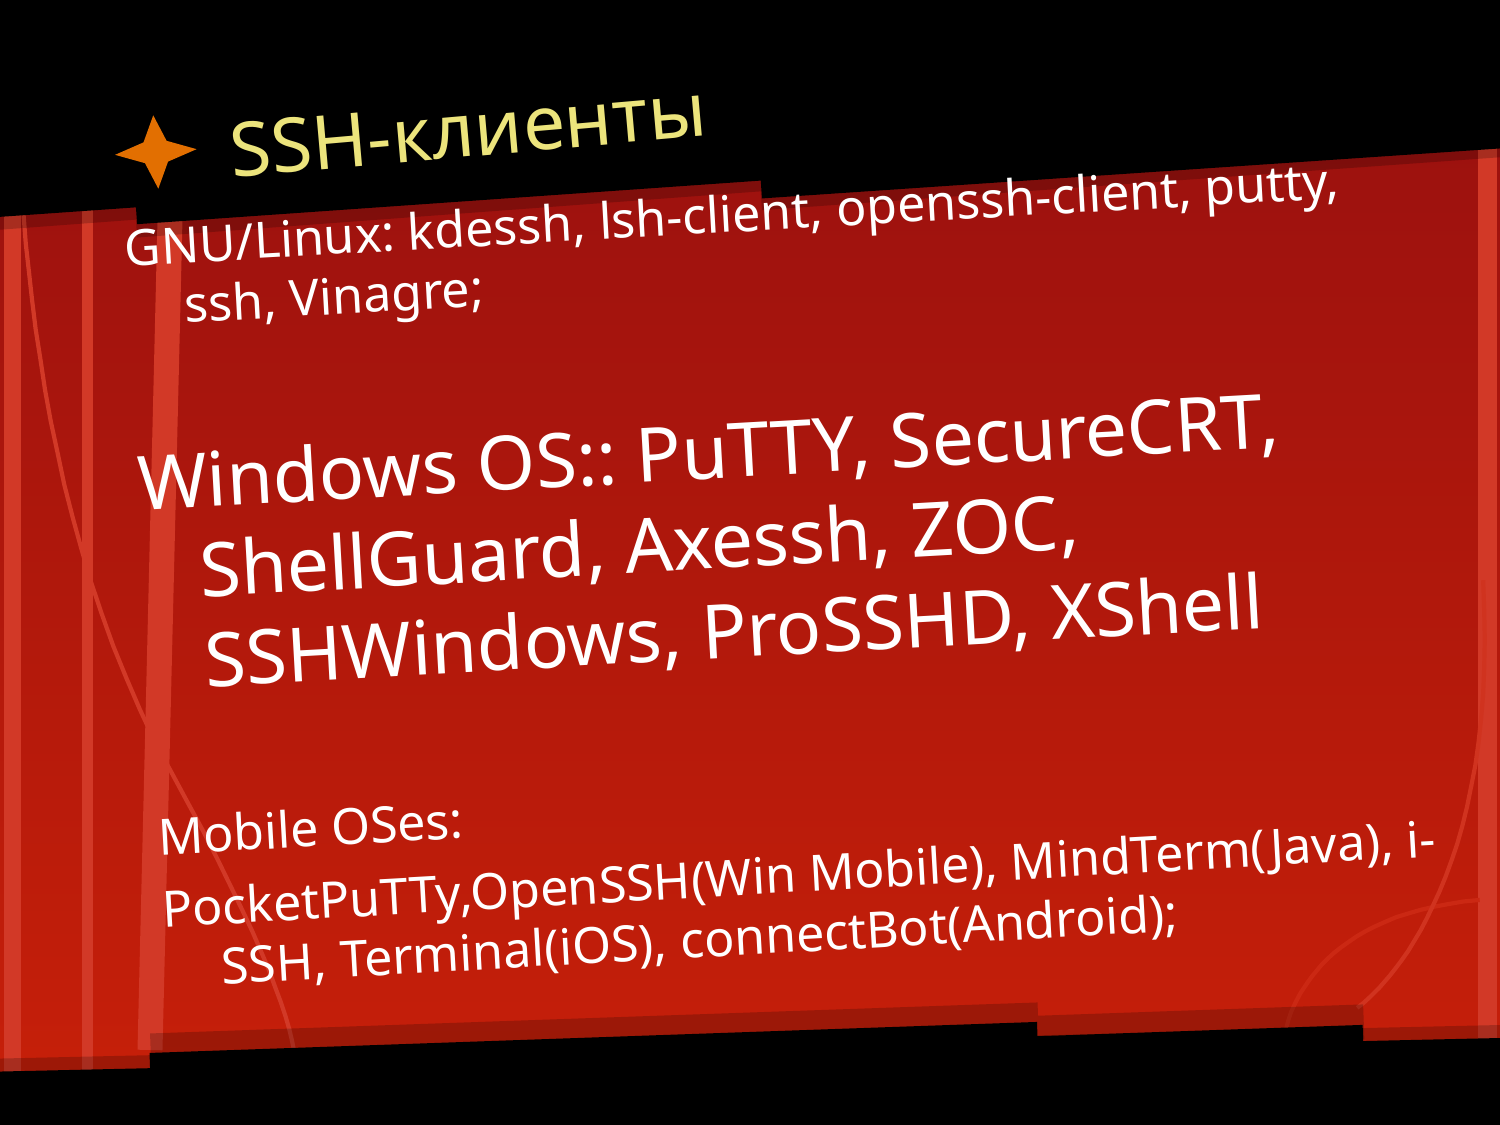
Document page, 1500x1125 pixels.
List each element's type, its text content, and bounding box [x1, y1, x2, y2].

list GNU/Linux: kdessh, lsh-client, openssh-client, putty, ssh, Vinagre; Windows OS:: PuTTY, SecureCRT, ShellGuard, Axessh, ZOC, SSHWindows, ProSSHD, XShell Mobile OSes: PocketPuTTy,OpenSSH(Win Mobile), MindTerm(Java), i-SSH, Terminal(iOS), connectBot(Android); [107, 126, 1500, 1014]
title SSH-клиенты [168, 0, 1500, 197]
